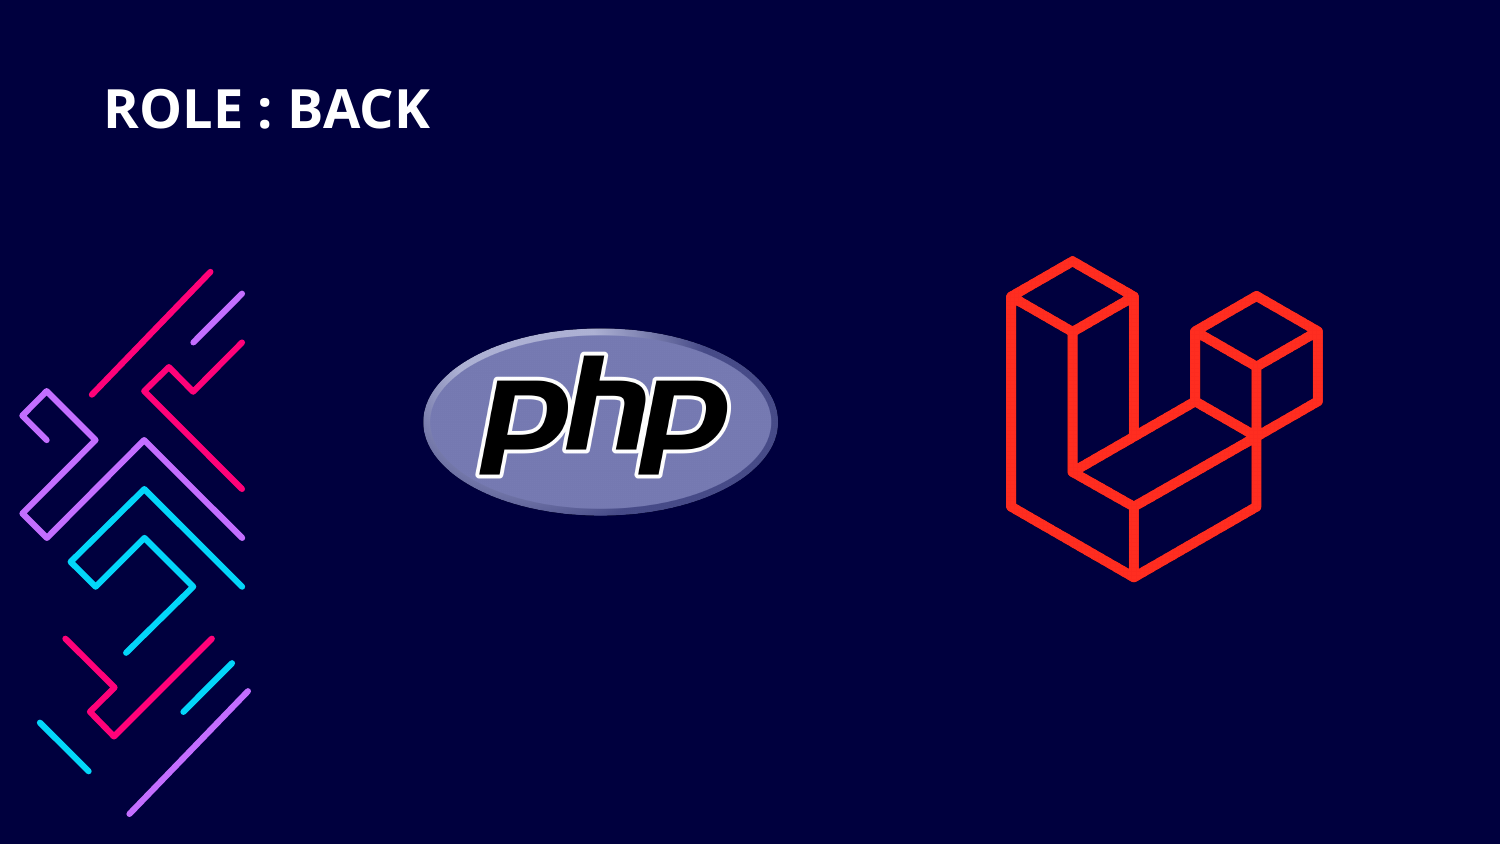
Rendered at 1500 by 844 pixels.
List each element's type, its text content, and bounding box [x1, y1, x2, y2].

title ROLE : BACK [88, 59, 1412, 137]
picture [1005, 255, 1325, 588]
picture [417, 323, 783, 521]
